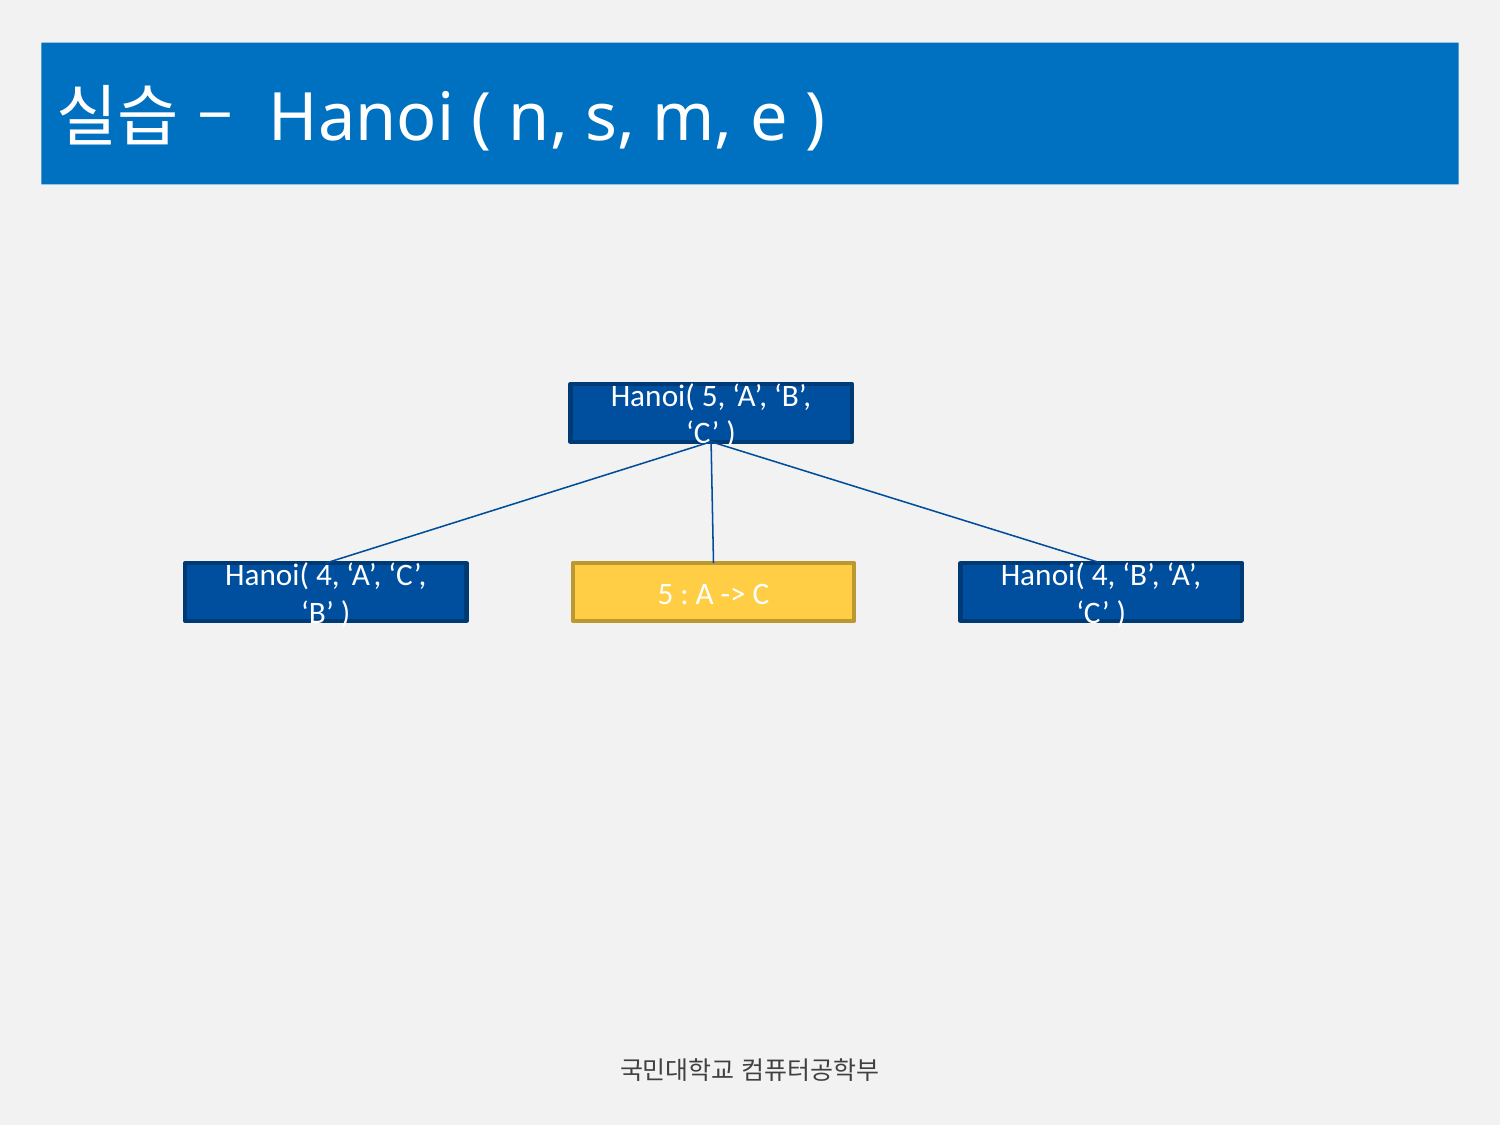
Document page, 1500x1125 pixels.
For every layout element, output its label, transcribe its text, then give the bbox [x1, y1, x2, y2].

text_box 5 : A -> C [571, 573, 856, 623]
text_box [710, 441, 1102, 564]
text_box Hanoi( 5, ‘A’, ‘B’, ‘C’ ) [568, 382, 854, 440]
title 실습 – Hanoi ( n, s, m, e ) [41, 42, 1459, 185]
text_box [325, 441, 708, 564]
footer 국민대학교 컴퓨터공학부 [466, 1042, 1034, 1103]
text_box Hanoi( 4, ‘B’, ‘A’, ‘C’ ) [958, 561, 1244, 623]
text_box Hanoi( 4, ‘A’, ‘C’, ‘B’ ) [183, 561, 469, 623]
